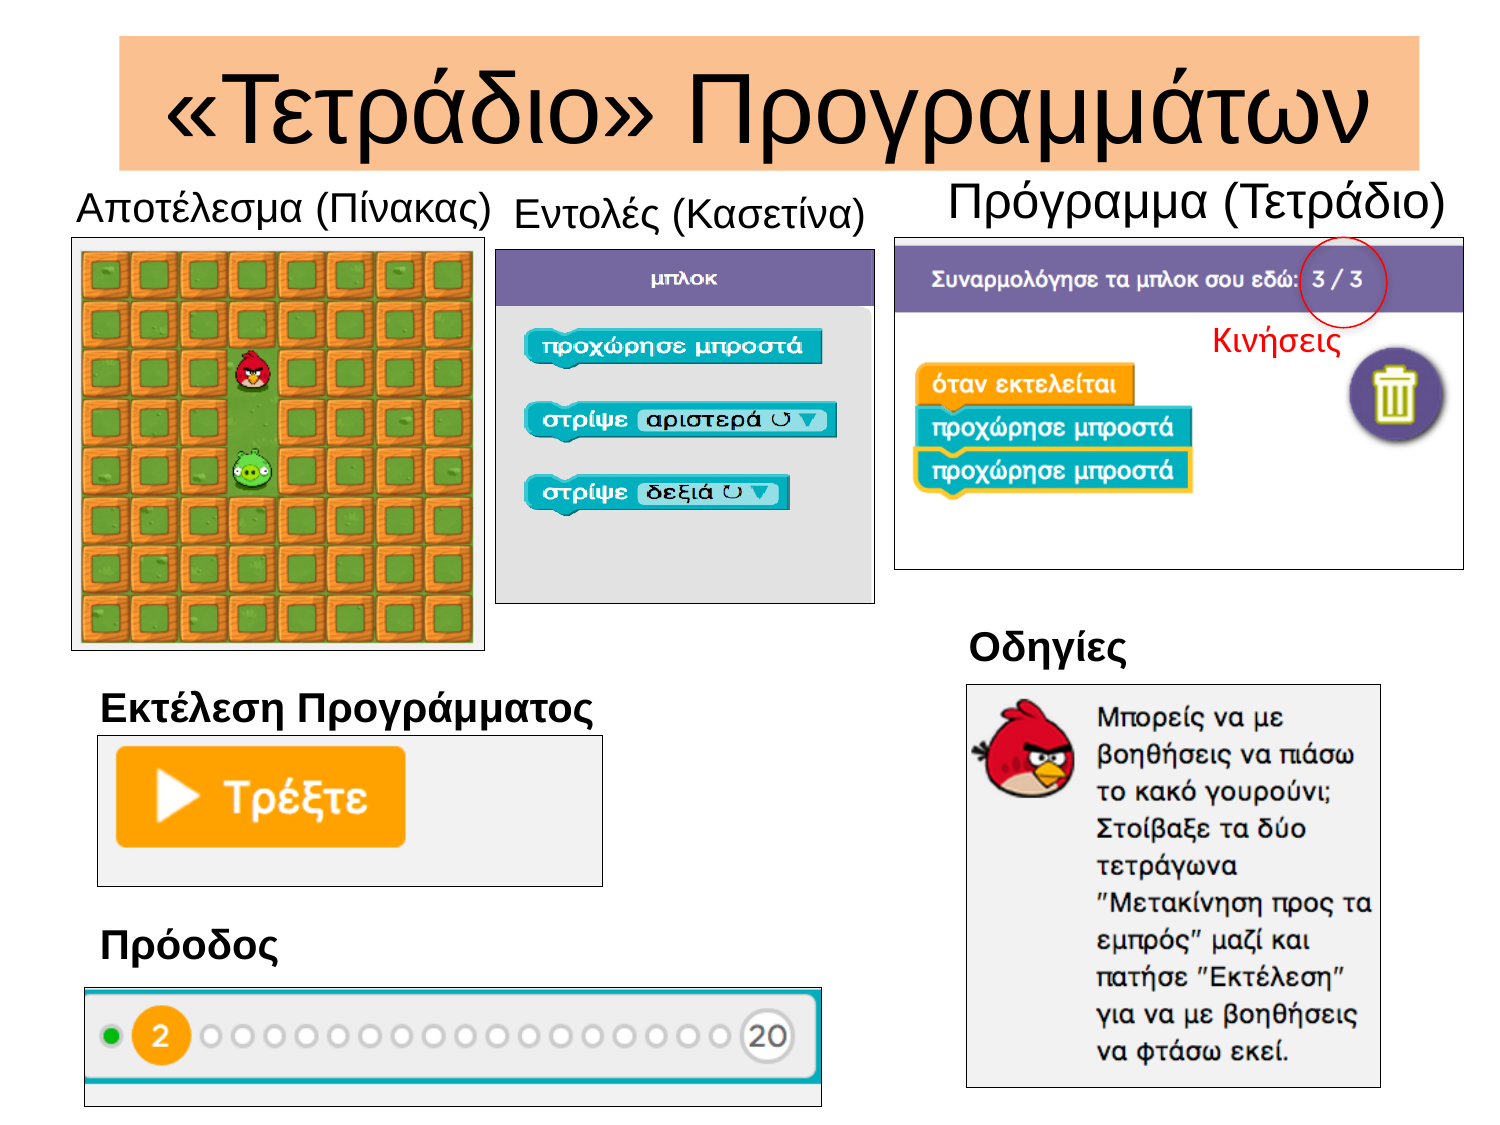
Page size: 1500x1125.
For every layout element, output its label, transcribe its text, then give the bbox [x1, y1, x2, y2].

picture [71, 237, 485, 651]
text_box Εκτέλεση Προγράμματος [85, 672, 704, 738]
text_box Εντολές (Κασετίνα) [498, 179, 894, 245]
text_box Πρόοδος [85, 910, 704, 975]
picture [84, 987, 823, 1107]
text_box Πρόγραμμα (Τετράδιο) [894, 161, 1500, 237]
picture [894, 237, 1464, 570]
text_box Αποτέλεσμα (Πίνακας) [61, 173, 533, 238]
picture [495, 249, 875, 604]
text_box Οδηγίες [953, 612, 1447, 678]
picture [966, 684, 1381, 1088]
text_box «Τετράδιο» Προγραμμάτων [119, 36, 1420, 171]
picture [96, 735, 603, 887]
